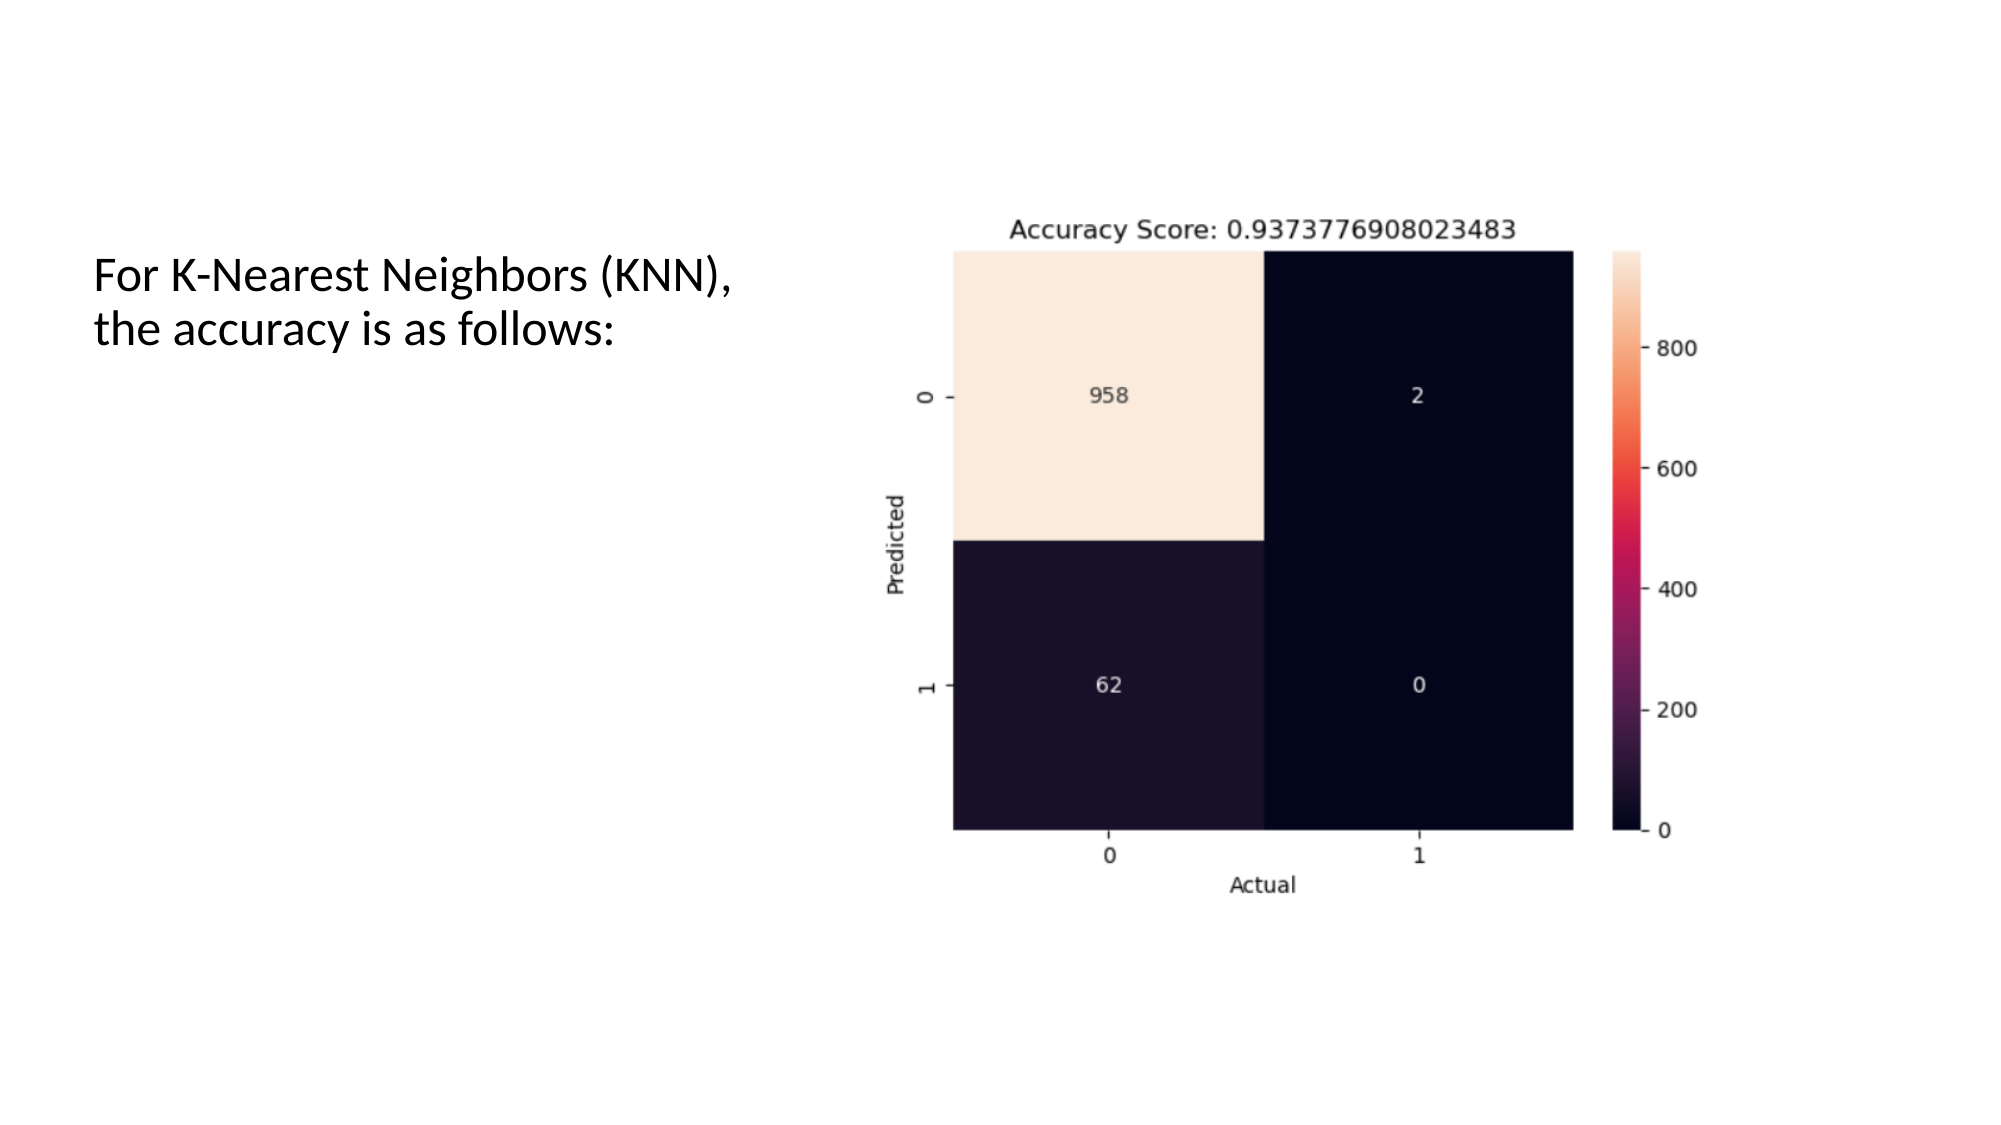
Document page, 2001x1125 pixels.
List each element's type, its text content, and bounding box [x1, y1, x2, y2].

text_box For K-Nearest Neighbors (KNN), the accuracy is as follows: [78, 241, 785, 383]
picture [853, 208, 1789, 917]
